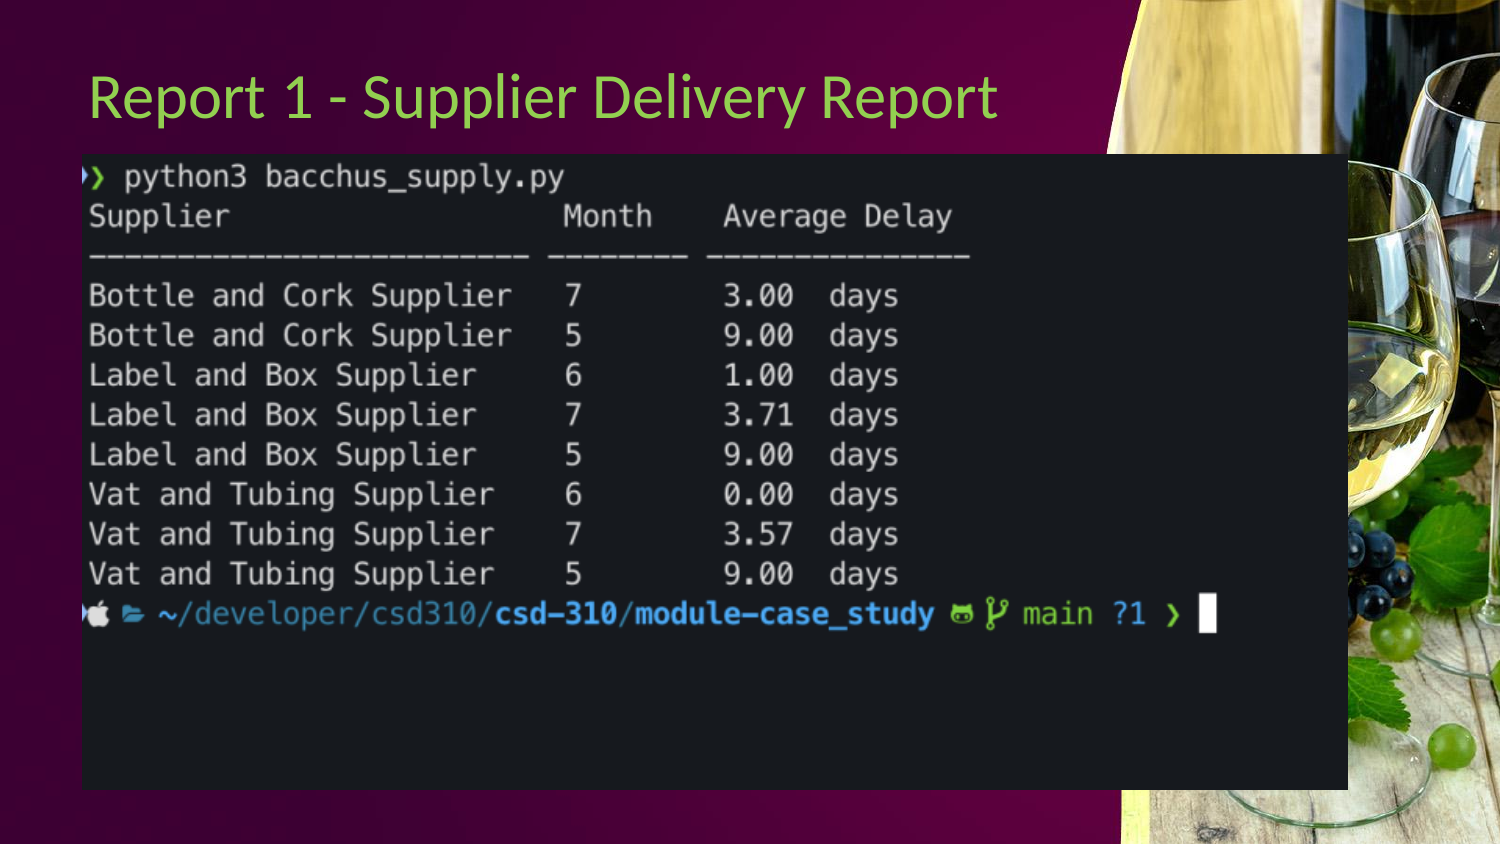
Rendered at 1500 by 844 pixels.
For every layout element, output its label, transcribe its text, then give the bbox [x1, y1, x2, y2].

picture [0, 0, 1500, 844]
title Report 1 - Supplier Delivery Report [73, 46, 1151, 141]
